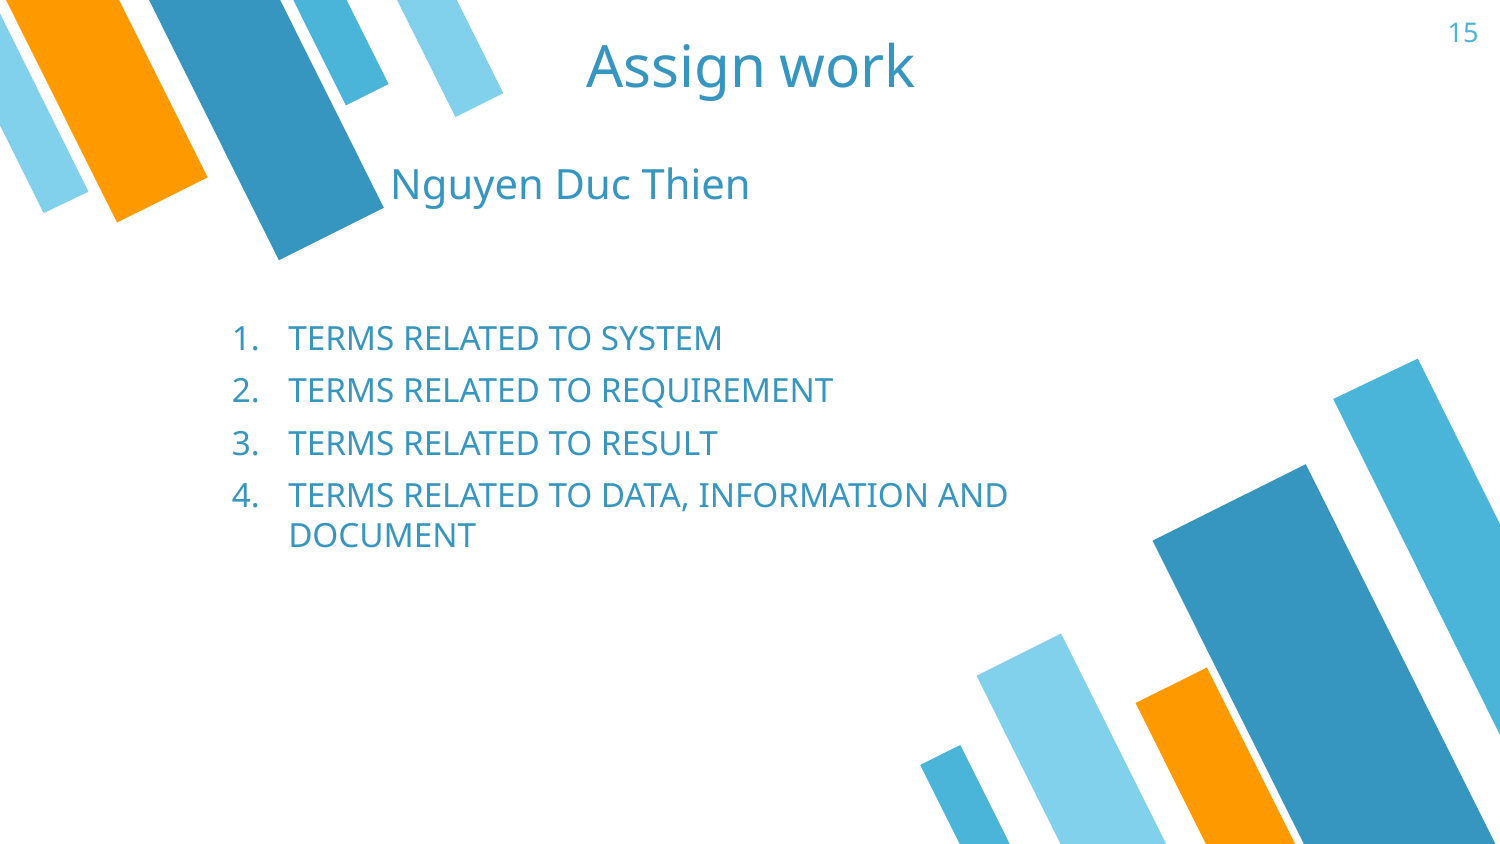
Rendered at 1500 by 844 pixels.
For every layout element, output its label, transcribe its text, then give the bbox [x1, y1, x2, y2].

text_box Assign work [555, 13, 998, 153]
slide_number 15 [1403, 0, 1494, 65]
text_box TERMS RELATED TO SYSTEM TERMS RELATED TO REQUIREMENT TERMS RELATED TO RESULT TERMS RELATED TO DATA, INFORMATION AND DOCUMENT [200, 302, 1031, 764]
text_box Nguyen Duc Thien [358, 142, 801, 282]
